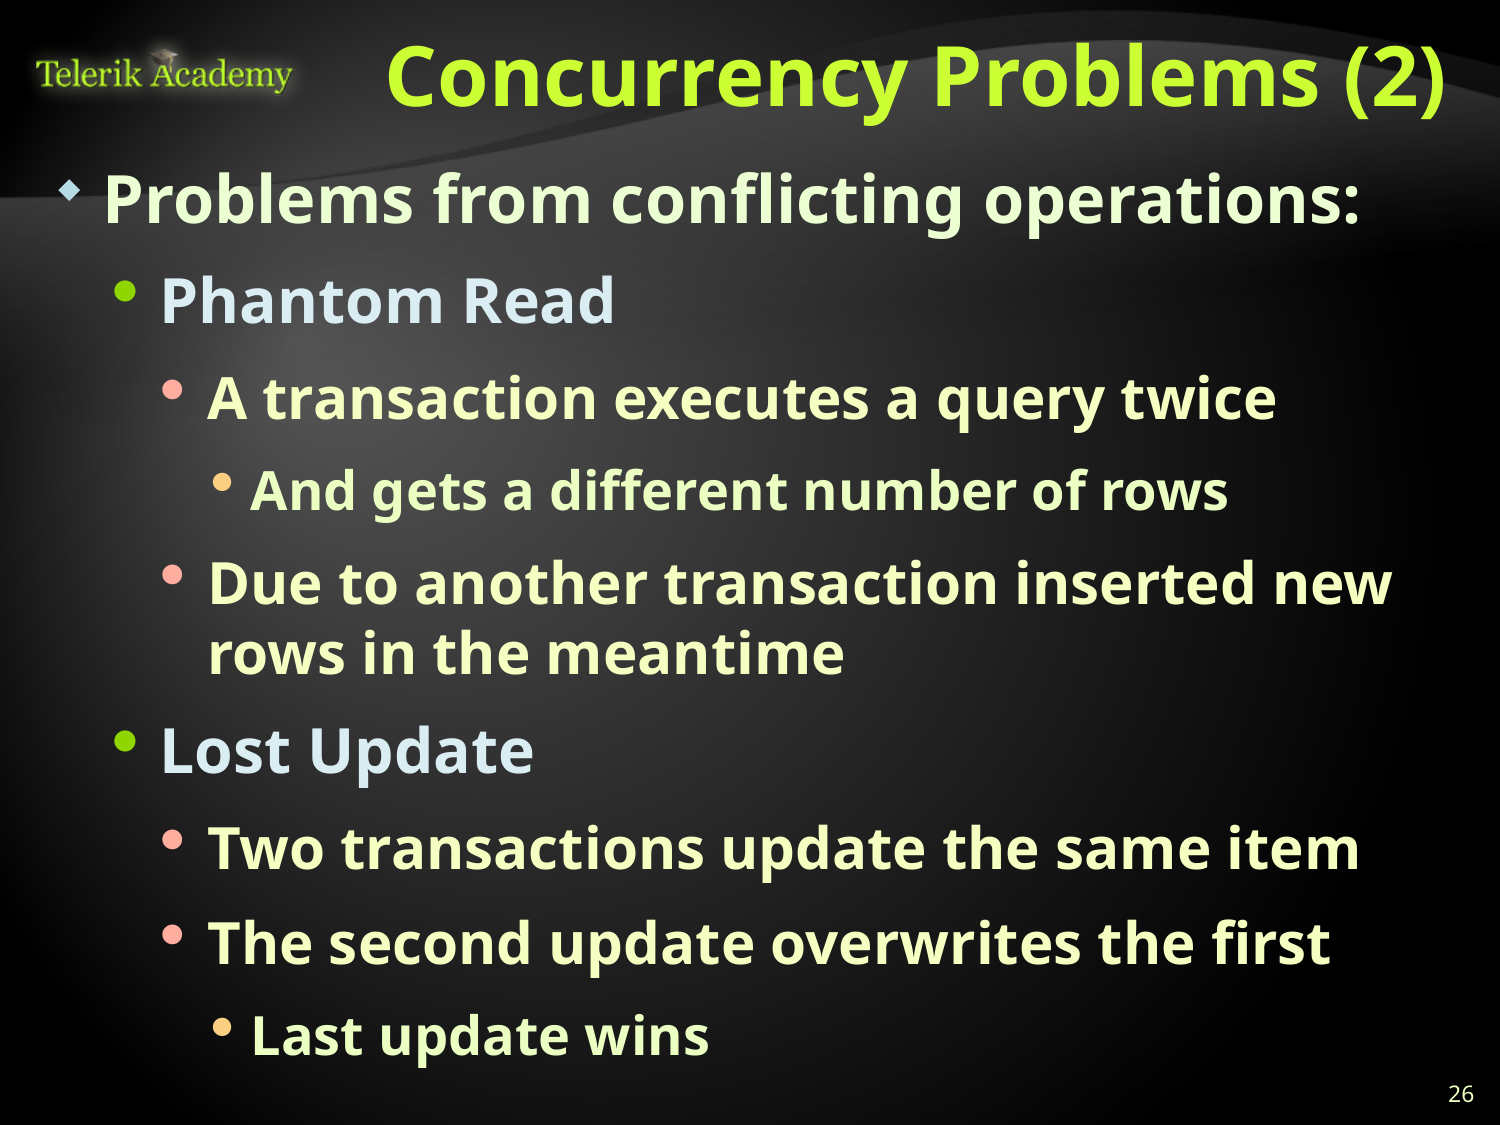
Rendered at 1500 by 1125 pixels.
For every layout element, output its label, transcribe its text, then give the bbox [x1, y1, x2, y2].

picture [0, 0, 1500, 1125]
text_box 26 [1414, 1075, 1490, 1113]
list Problems from conflicting operations: Phantom Read A transaction executes a query twice And gets a different number of rows Due to another transaction inserted new rows in the meantime Lost Update Two transactions update the same item The second update overwrites the first Last update wins [41, 149, 1459, 1087]
title Concurrency Problems (2) [300, 12, 1463, 150]
